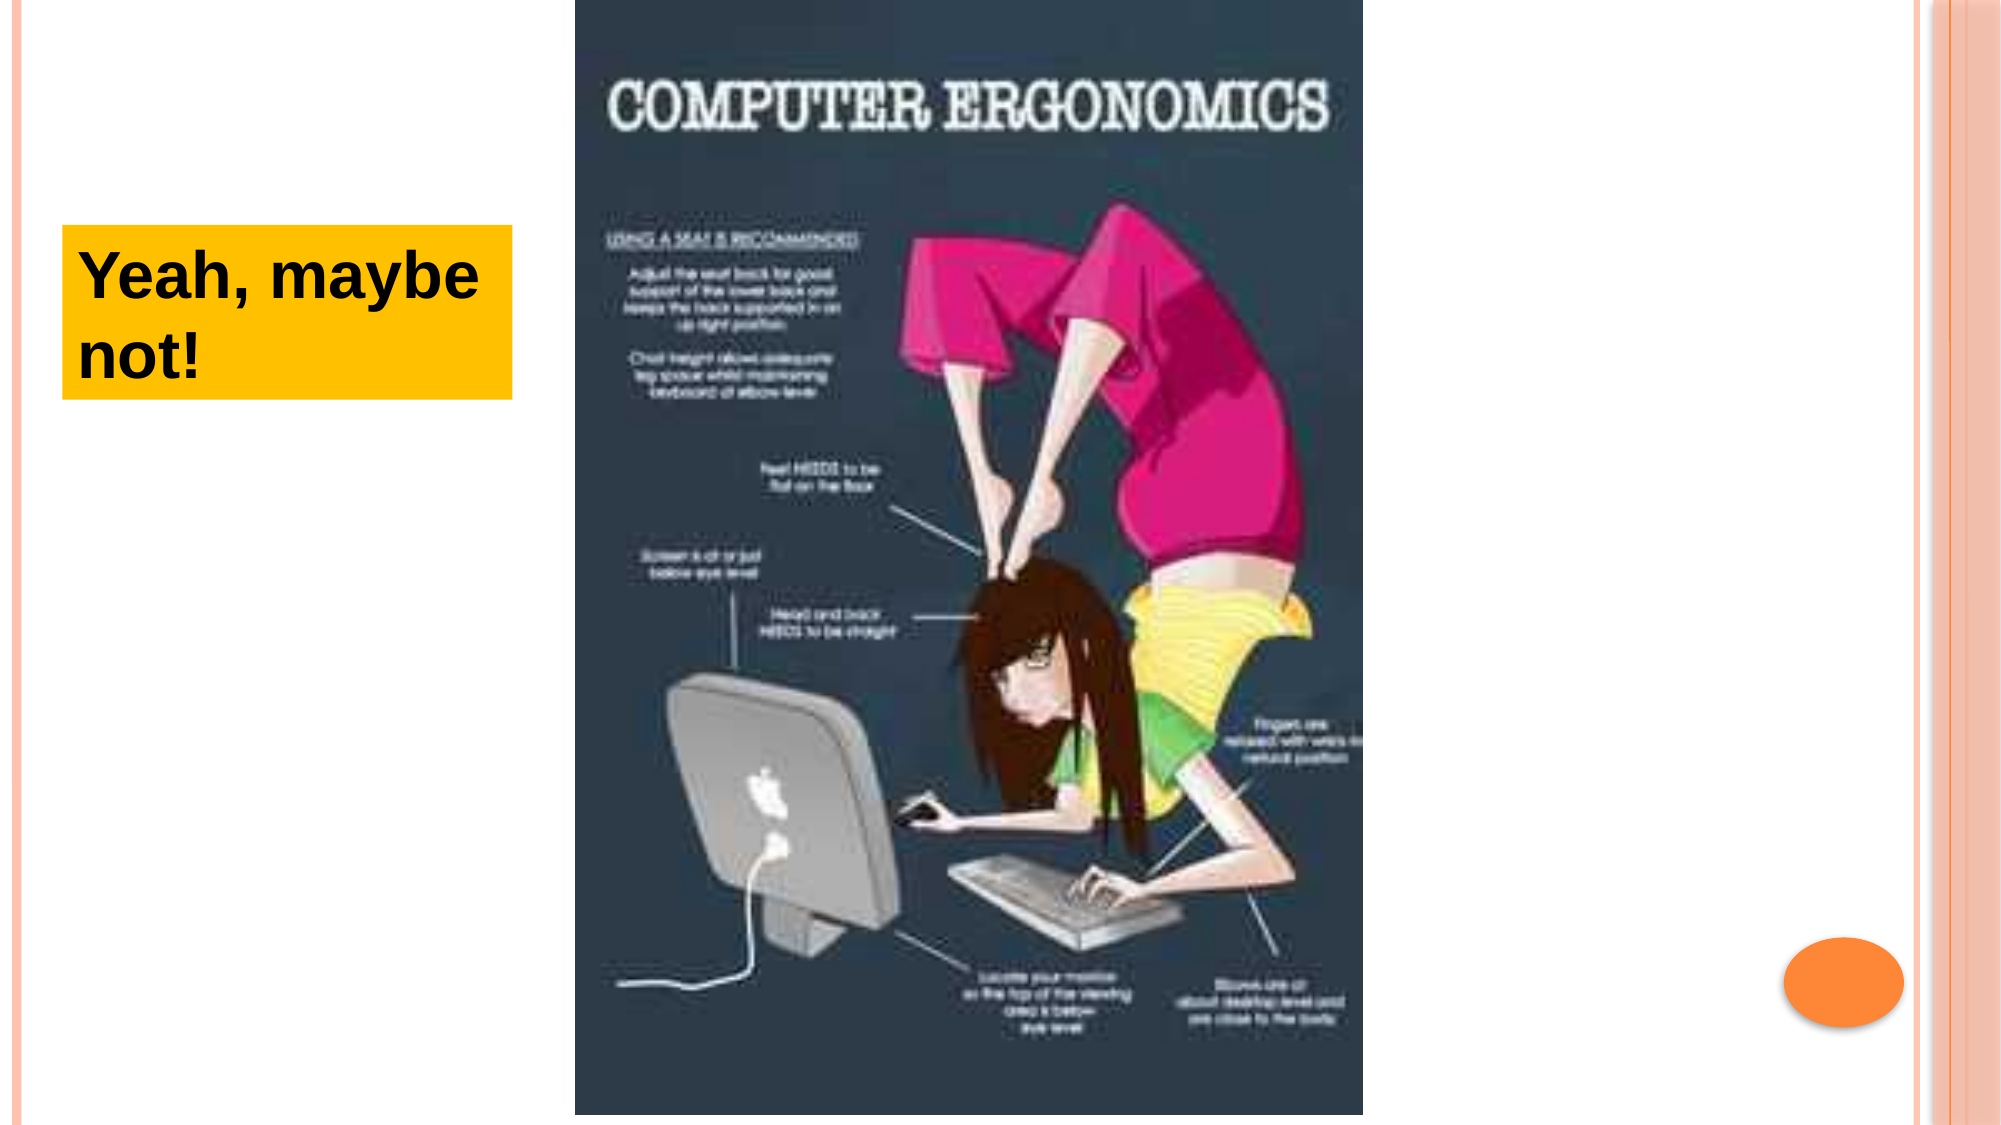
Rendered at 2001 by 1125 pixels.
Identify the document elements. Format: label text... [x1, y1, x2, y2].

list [574, 0, 1363, 1115]
text_box Yeah, maybe not! [62, 224, 513, 400]
